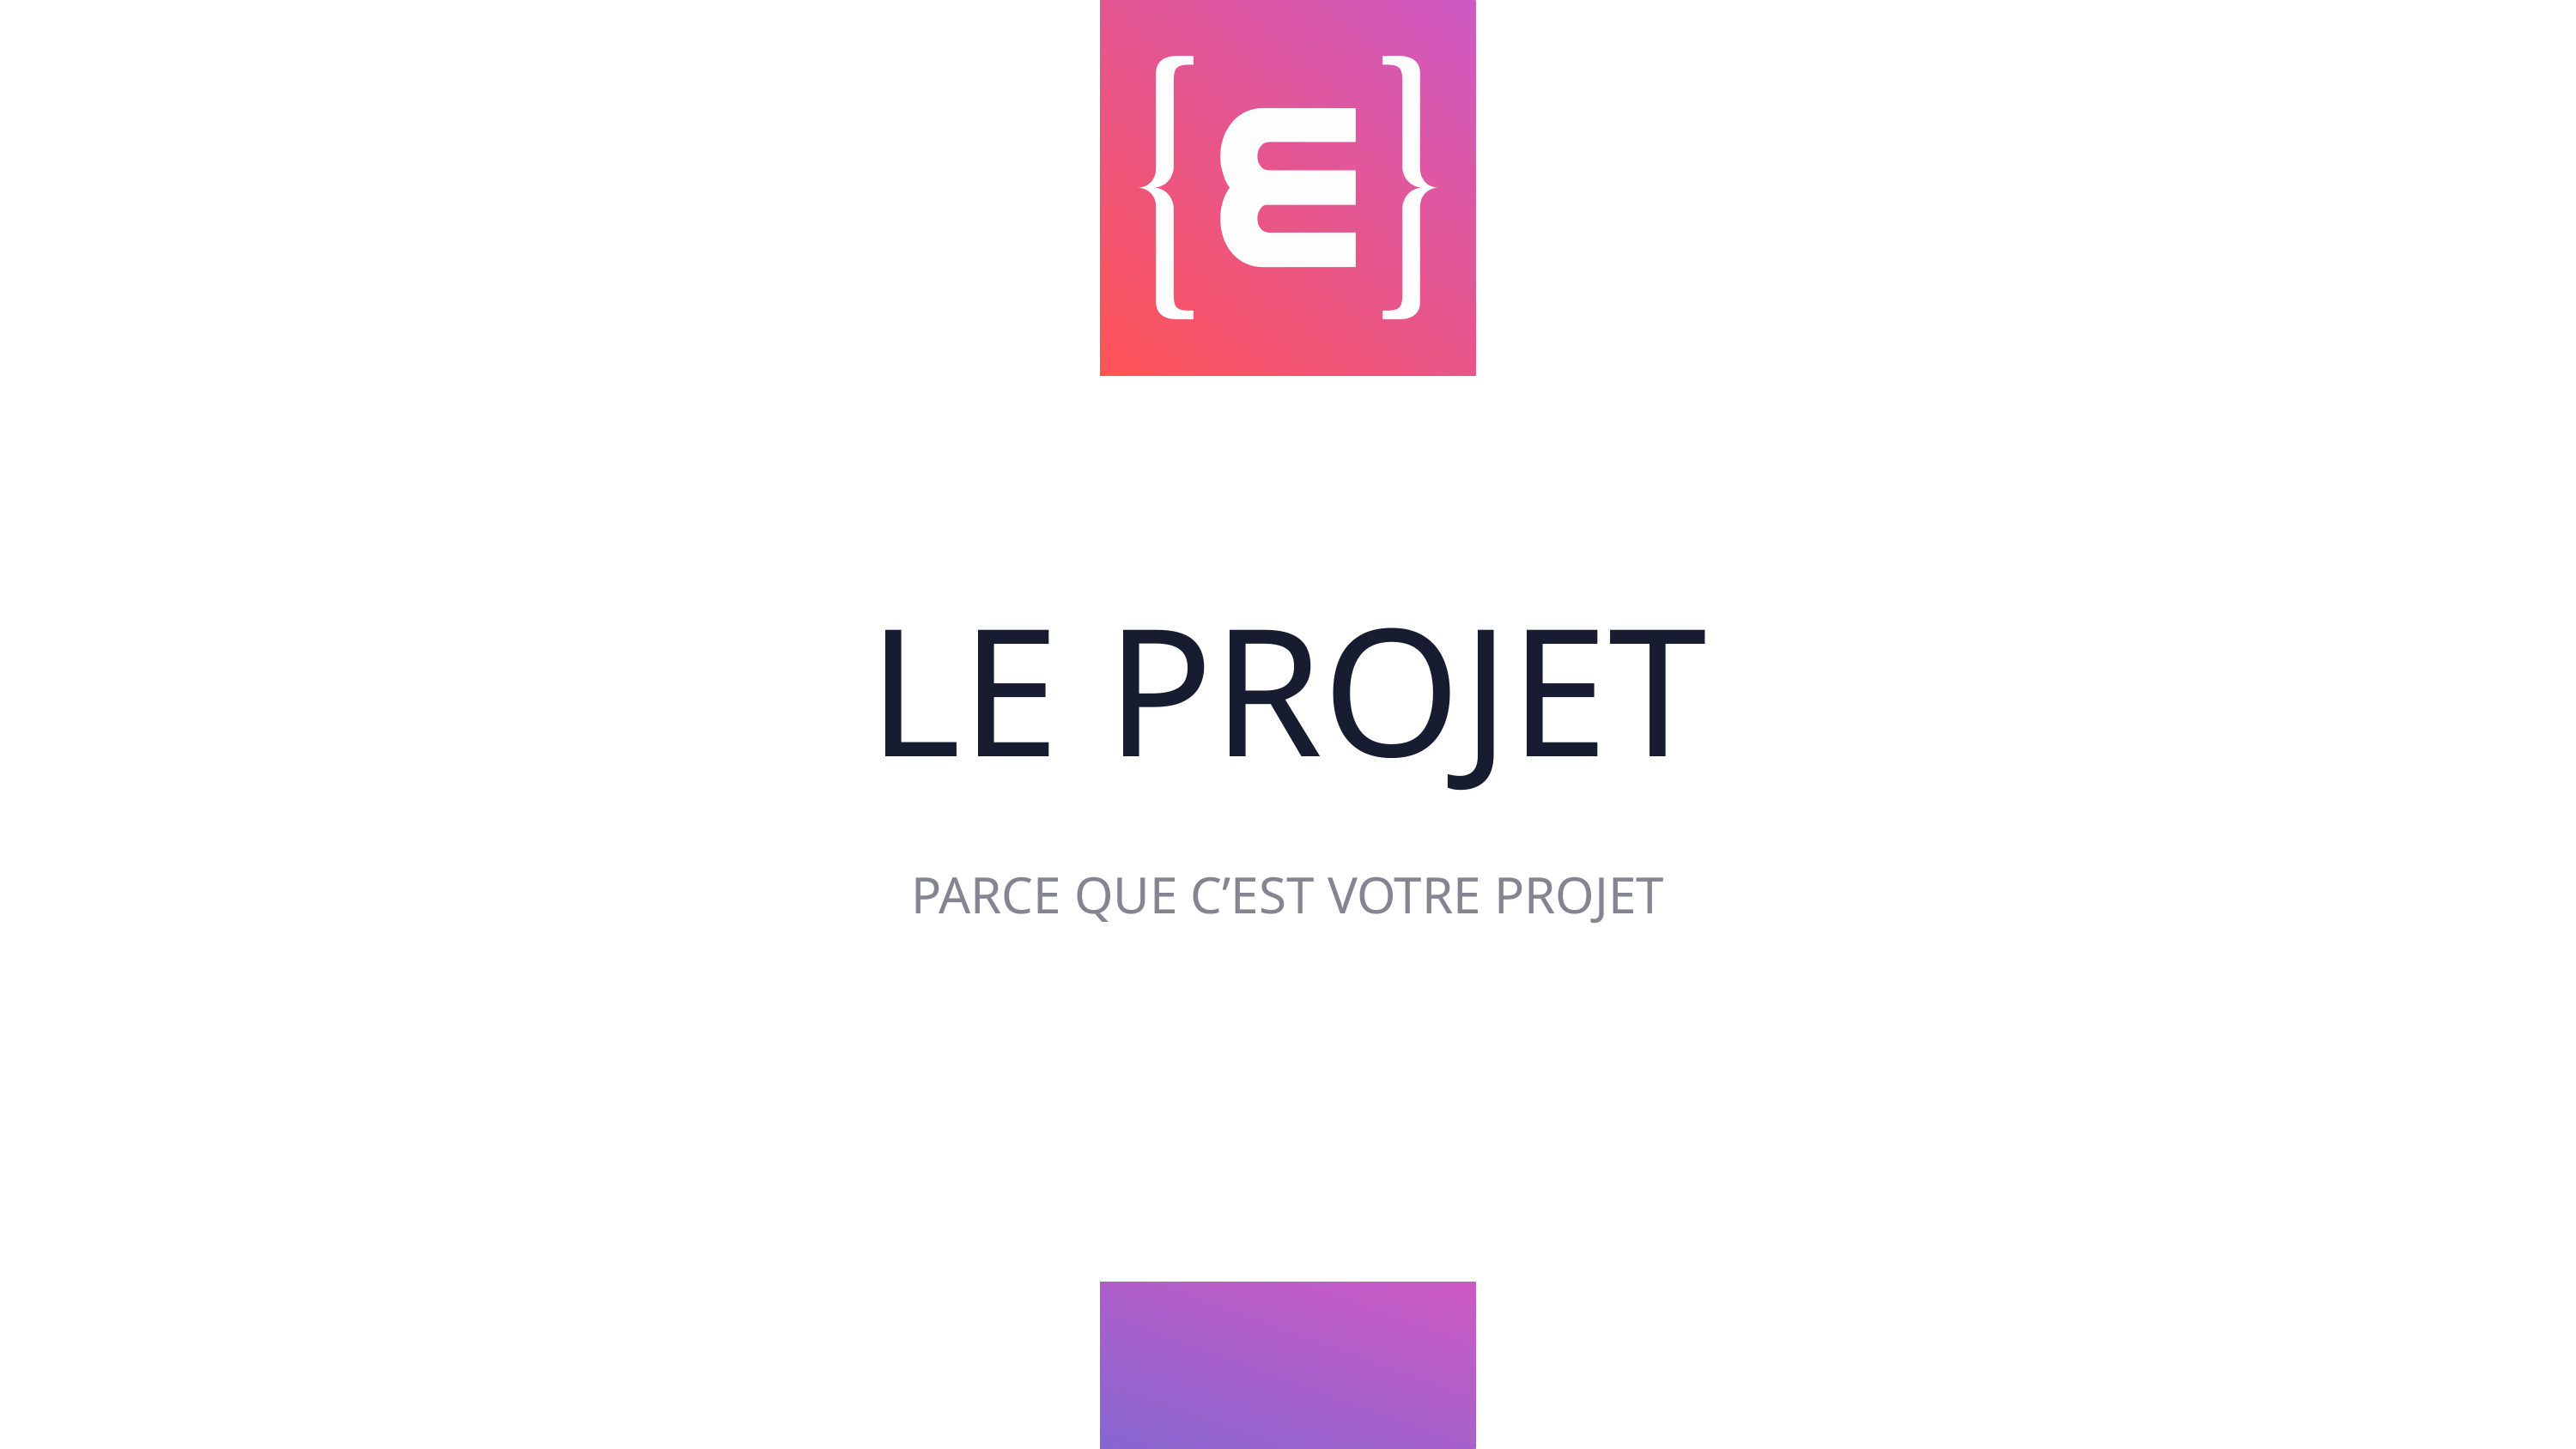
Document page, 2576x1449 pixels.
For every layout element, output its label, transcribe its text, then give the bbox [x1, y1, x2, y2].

text_box [1099, 1282, 1477, 1449]
picture [1139, 56, 1437, 319]
text_box [1099, 0, 1477, 376]
text_box LE PROJET [581, 573, 1995, 798]
text_box PARCE QUE C’EST VOTRE PROJET [674, 857, 1902, 931]
